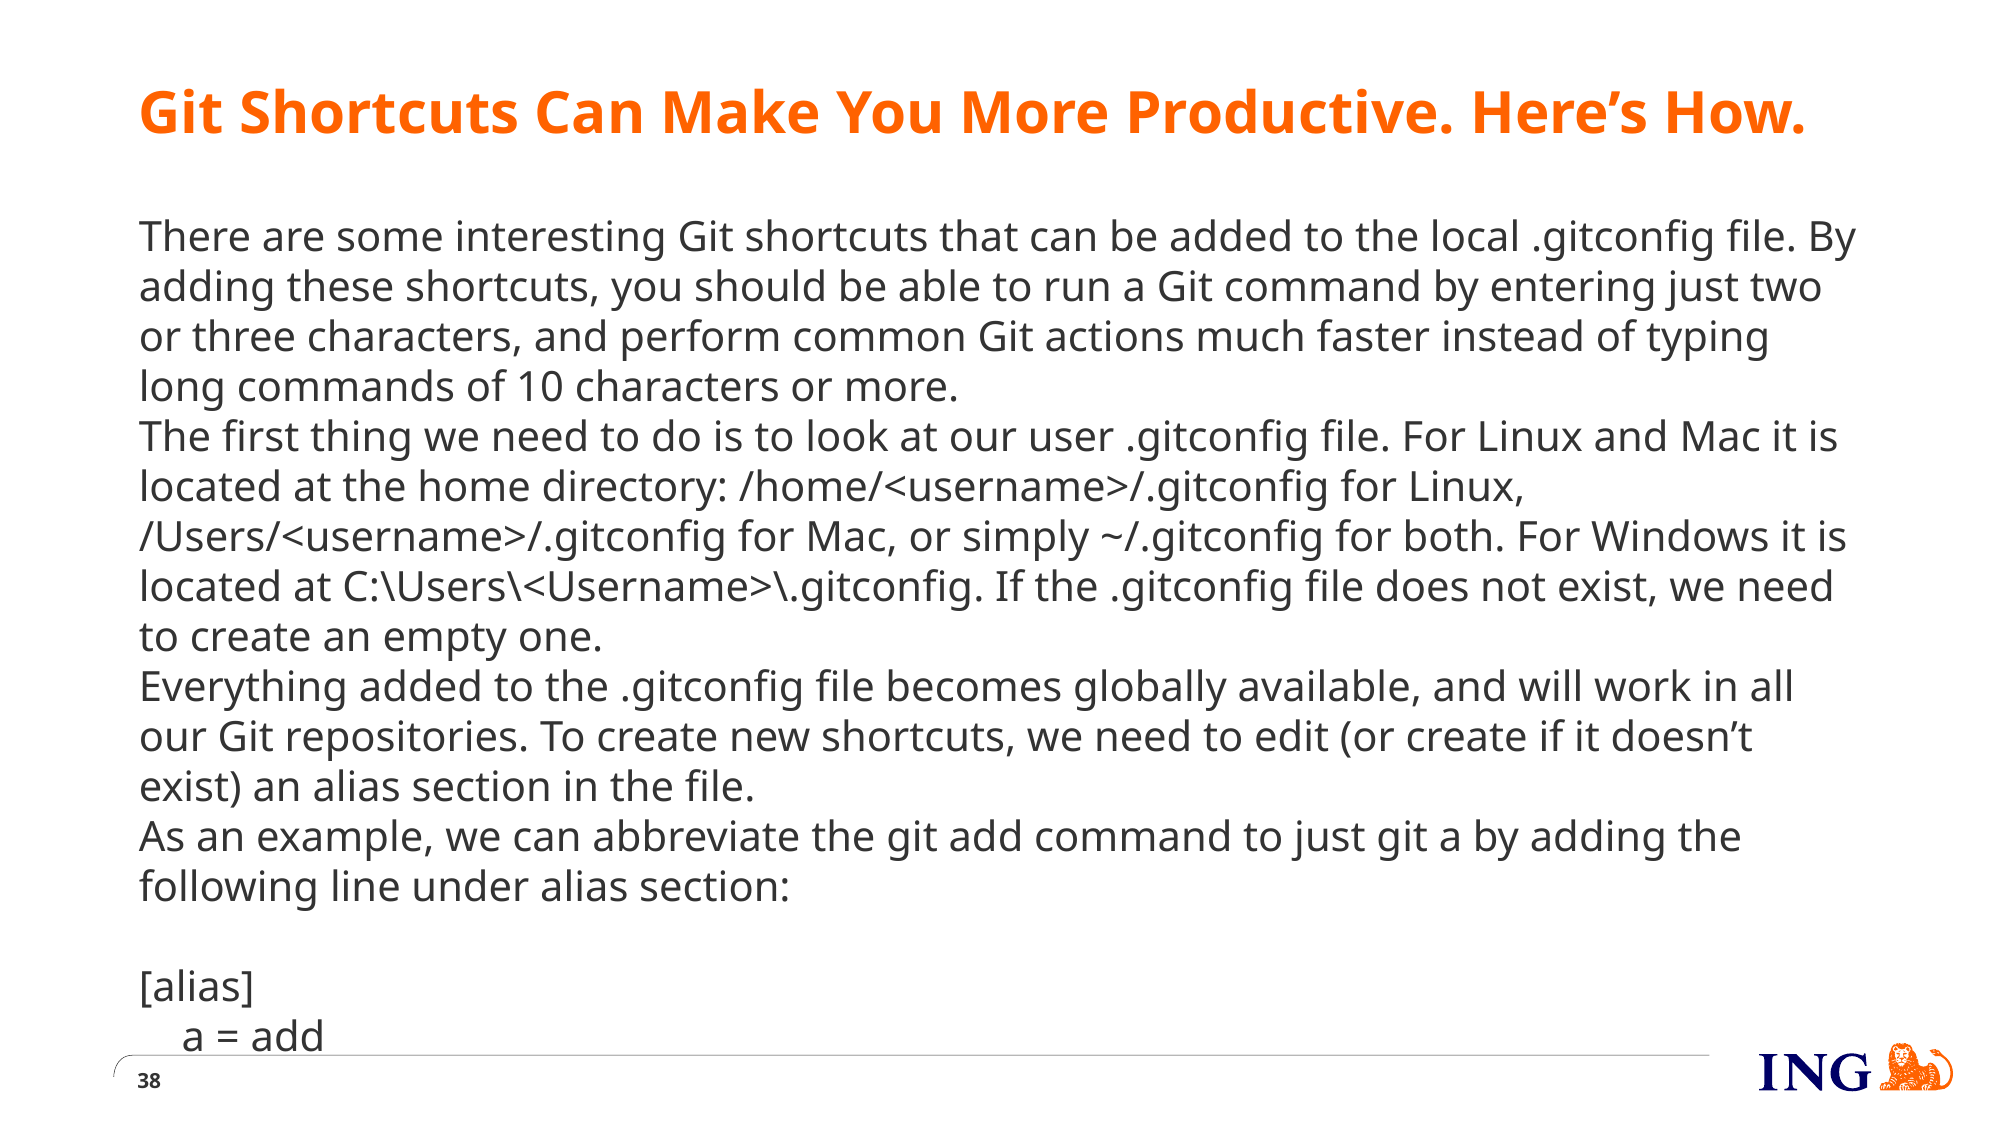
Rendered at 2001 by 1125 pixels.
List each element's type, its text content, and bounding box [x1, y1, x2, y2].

slide_number 38 [137, 1065, 219, 1097]
title Git Shortcuts Can Make You More Productive. Here’s How. [138, 46, 1858, 187]
list There are some interesting Git shortcuts that can be added to the local .gitconfig file. By adding these shortcuts, you should be able to run a Git command by entering just two or three characters, and perform common Git actions much faster instead of typing long commands of 10 characters or more. The first thing we need to do is to look at our user .gitconfig file. For Linux and Mac it is located at the home directory: /home/<username>/.gitconfig for Linux, /Users/<username>/.gitconfig for Mac, or simply ~/.gitconfig for both. For Windows it is located at C:\Users\<Username>\.gitconfig. If the .gitconfig file does not exist, we need to create an empty one. Everything added to the .gitconfig file becomes globally available, and will work in all our Git repositories. To create new shortcuts, we need to edit (or create if it doesn’t exist) an alias section in the file. As an example, we can abbreviate the git add command to just git a by adding the following line under alias section: [alias] a = add [138, 209, 1858, 1018]
